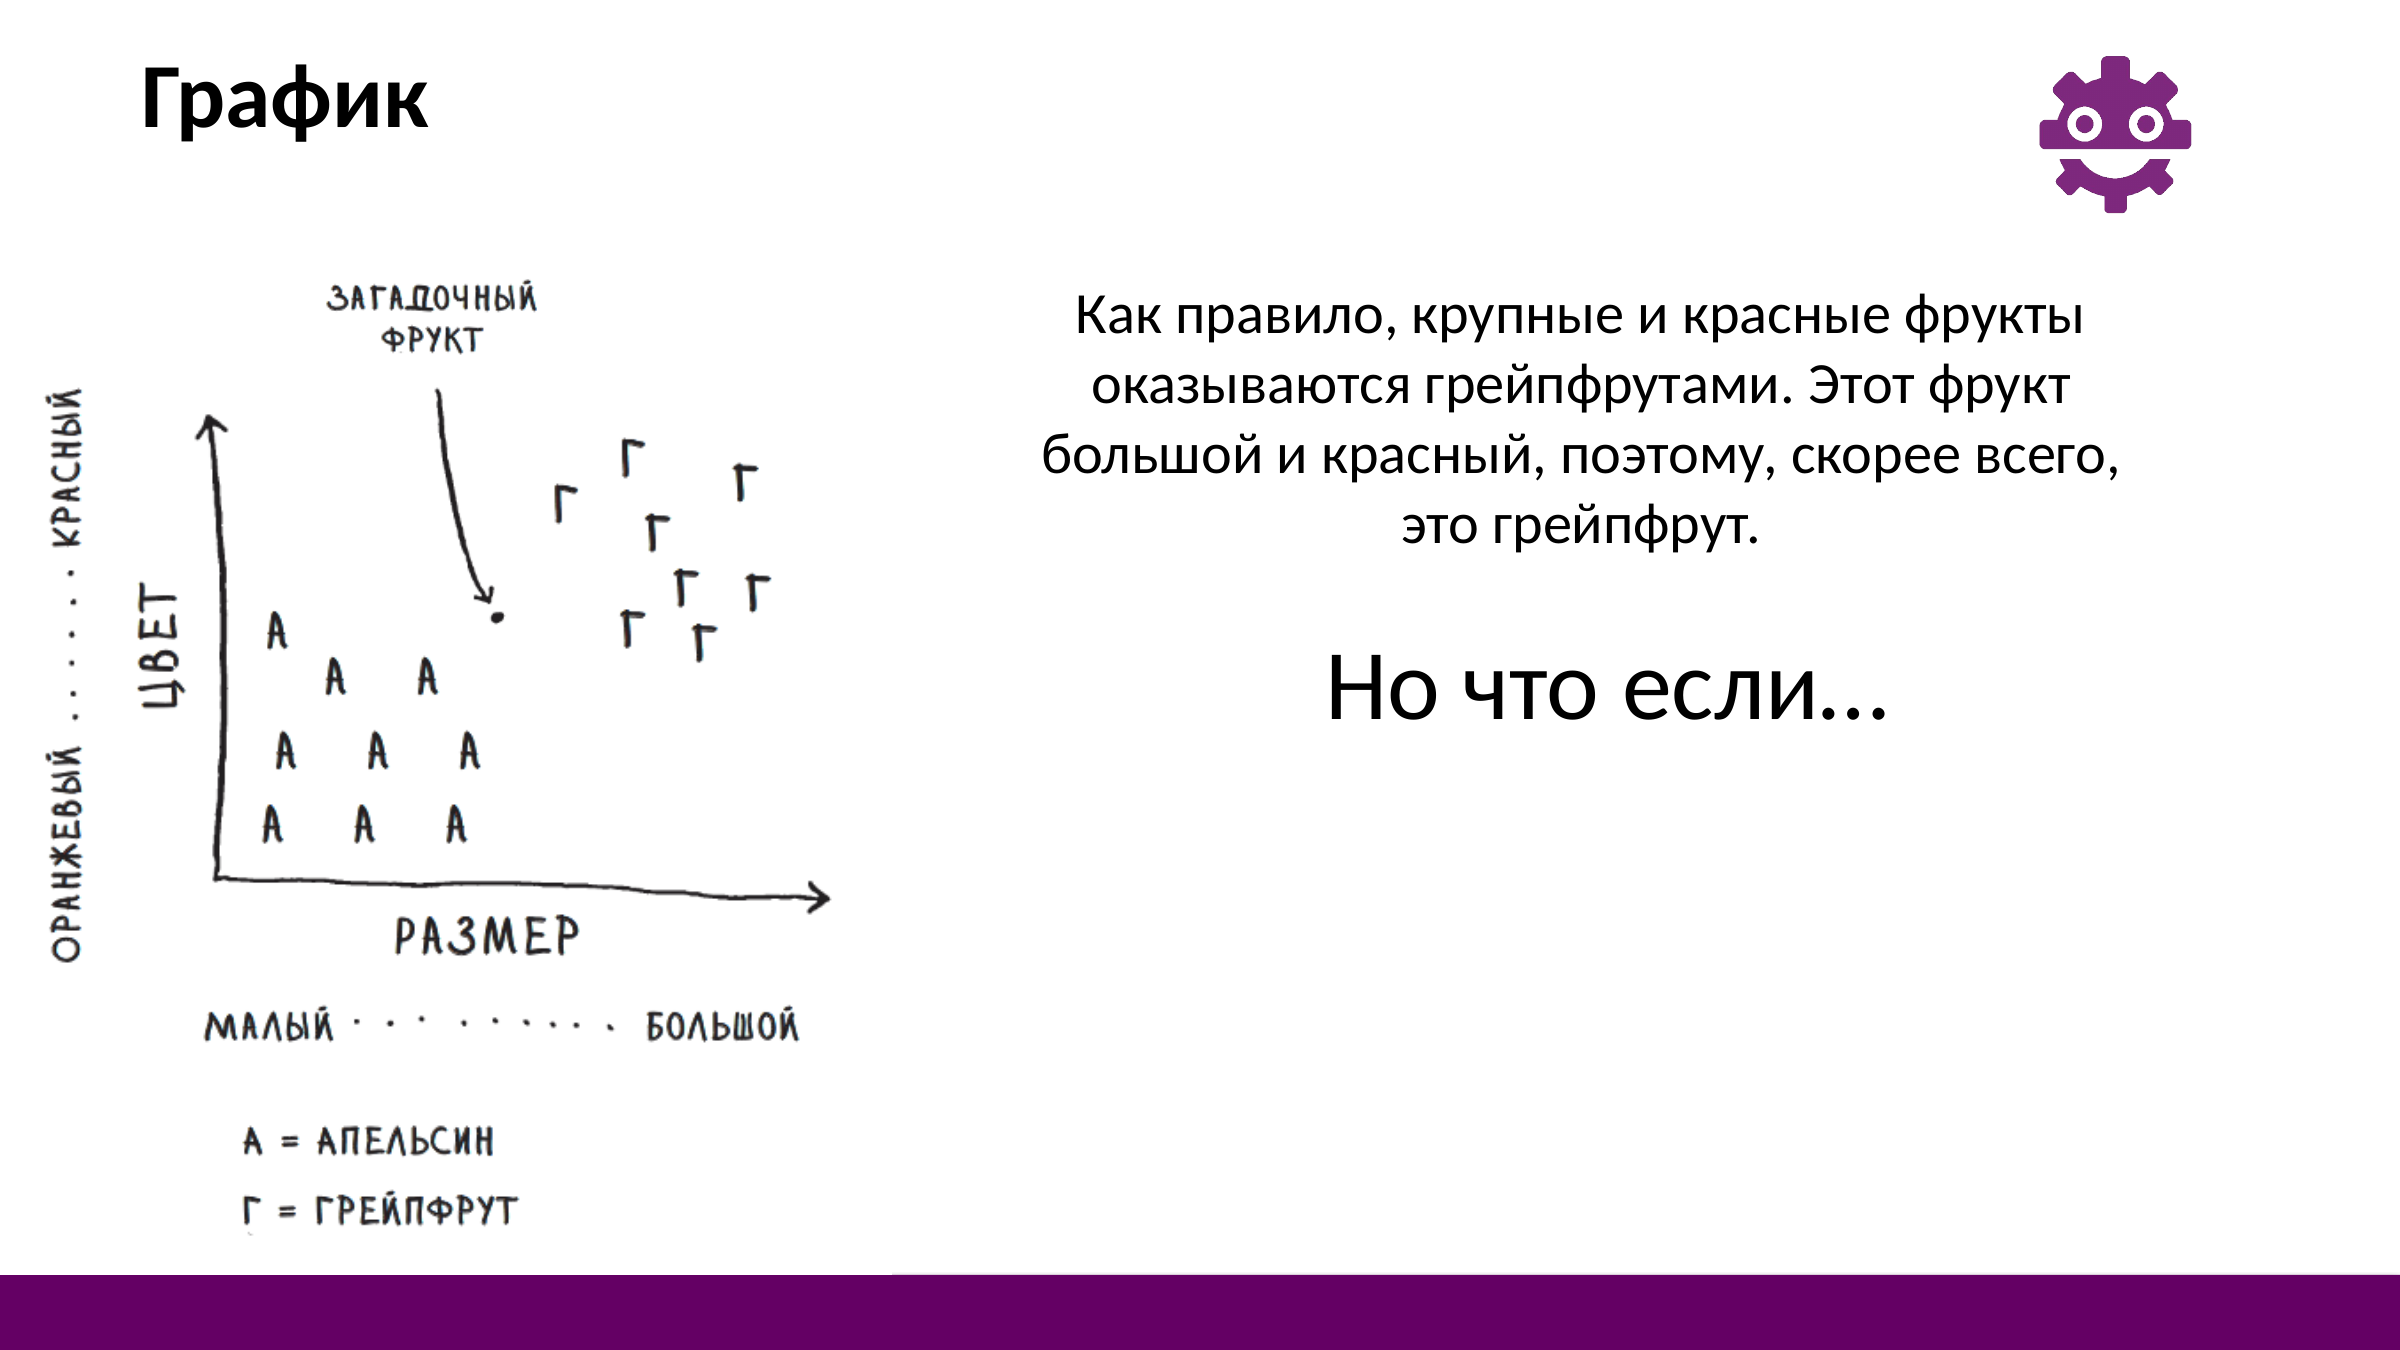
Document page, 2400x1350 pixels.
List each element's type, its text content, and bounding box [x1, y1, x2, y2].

picture [0, 267, 892, 1276]
text_box [0, 1274, 2400, 1350]
text_box Как правило, крупные и красные фрукты оказываются грейпфрутами. Этот фрукт большой и красный, поэтому, скорее всего, это грейпфрут. [1004, 267, 2159, 563]
text_box График [126, 28, 444, 154]
text_box Но что если… [1029, 612, 2184, 747]
picture [2024, 44, 2206, 223]
